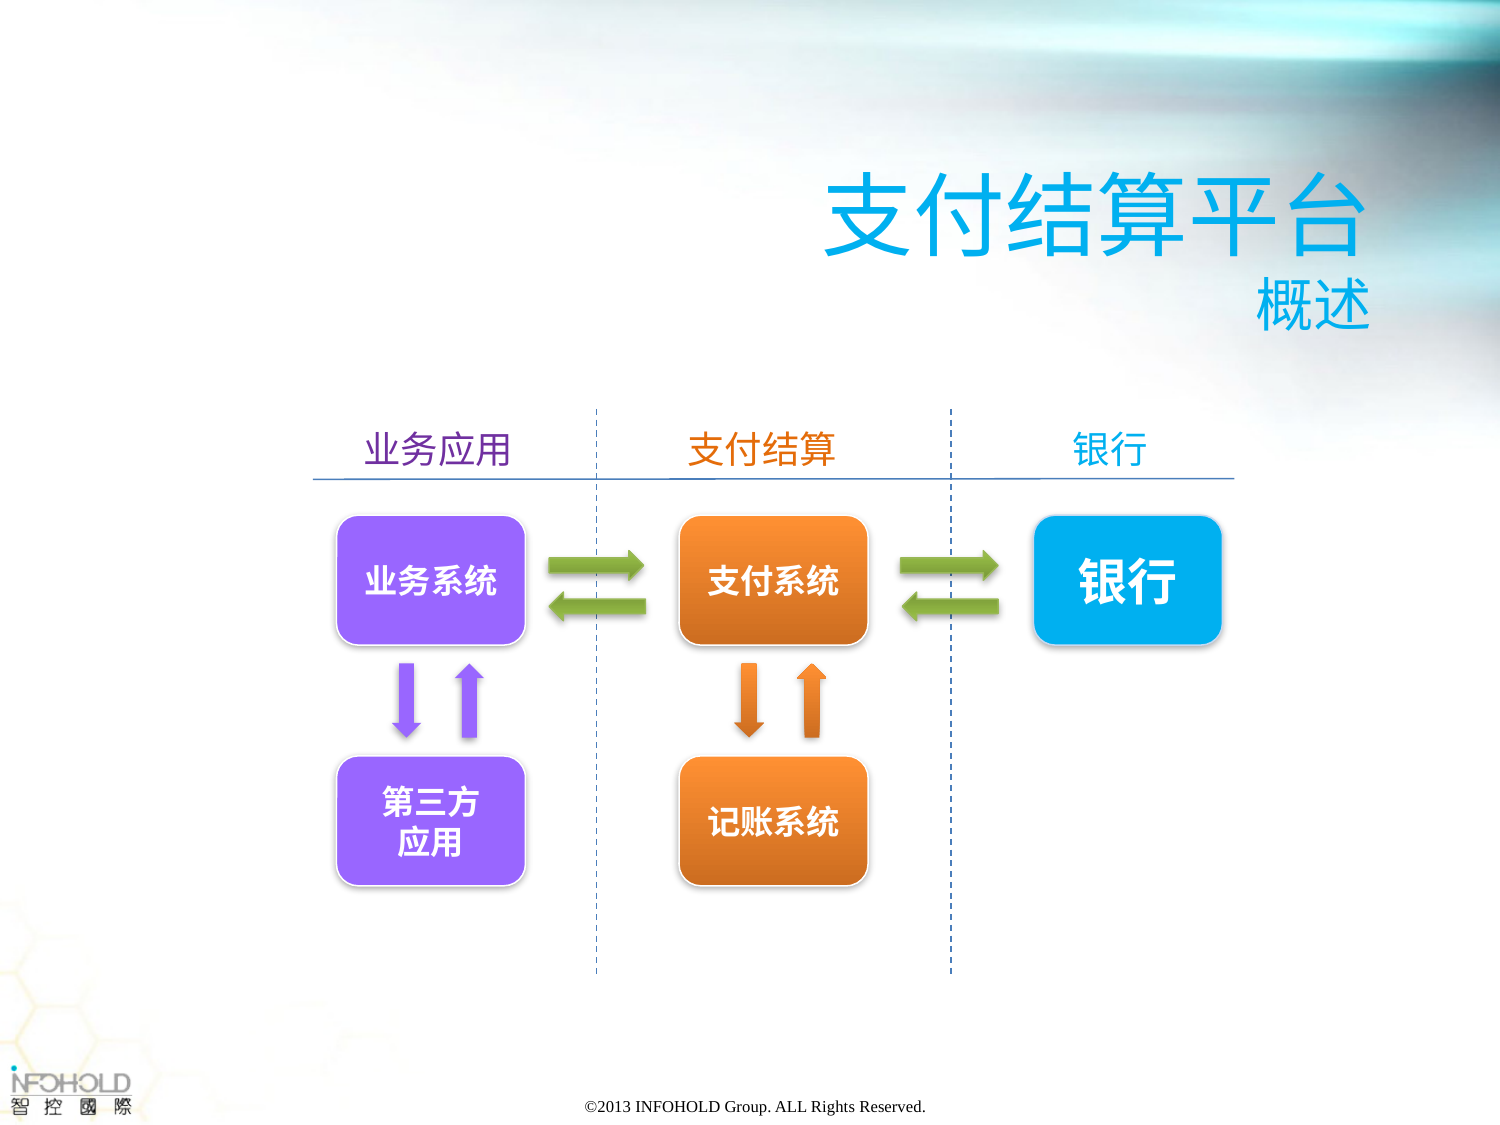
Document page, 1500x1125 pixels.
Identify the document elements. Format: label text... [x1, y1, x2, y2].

text_box 业务应用 [348, 419, 550, 476]
text_box [956, 598, 999, 615]
picture [0, 0, 1500, 1125]
text_box 支付结算 [672, 419, 874, 476]
text_box 银行 [1032, 514, 1224, 646]
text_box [336, 514, 526, 887]
text_box 支付结算平台 概述 [112, 127, 1388, 369]
text_box [601, 549, 645, 581]
text_box [901, 591, 946, 622]
text_box [548, 557, 592, 574]
text_box [956, 549, 999, 581]
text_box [678, 514, 869, 887]
text_box [601, 598, 647, 615]
text_box [899, 557, 946, 574]
text_box [548, 591, 592, 622]
text_box 银行 [1009, 419, 1211, 476]
